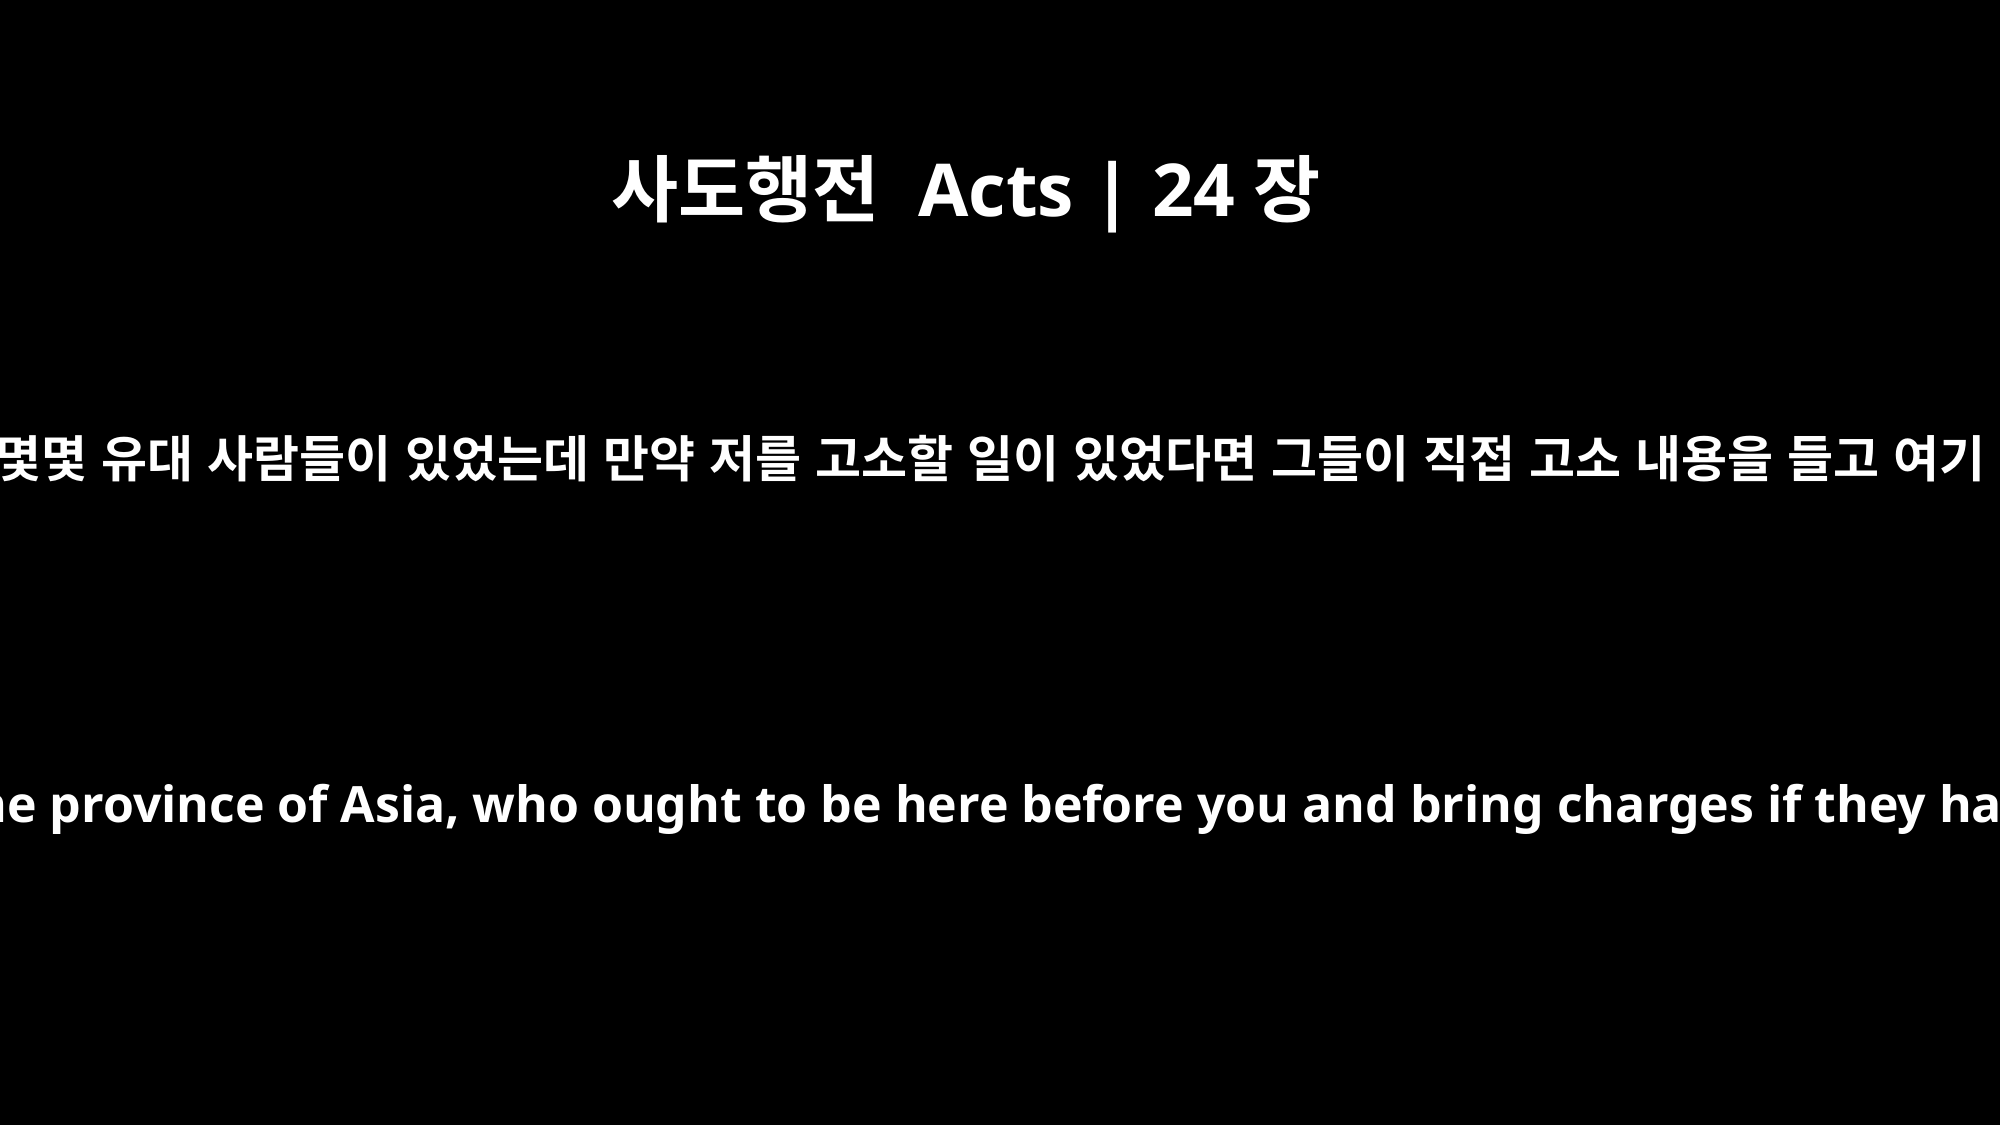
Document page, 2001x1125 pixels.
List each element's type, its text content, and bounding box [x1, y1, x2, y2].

text_box 사도행전 Acts | 24장 [596, 136, 1336, 239]
text_box But there are some Jews from the province of Asia, who ought to be here before you and bring charges if they have anything against me. [0, 764, 2000, 840]
text_box 19 그 자리에는 다만 아시아 지방에서 온 몇몇 유대 사람들이 있었는데 만약 저를 고소할 일이 있었다면 그들이 직접 고소 내용을 들고 여기 각하 앞에 와 있어야 할 것입니다. [0, 359, 2000, 495]
